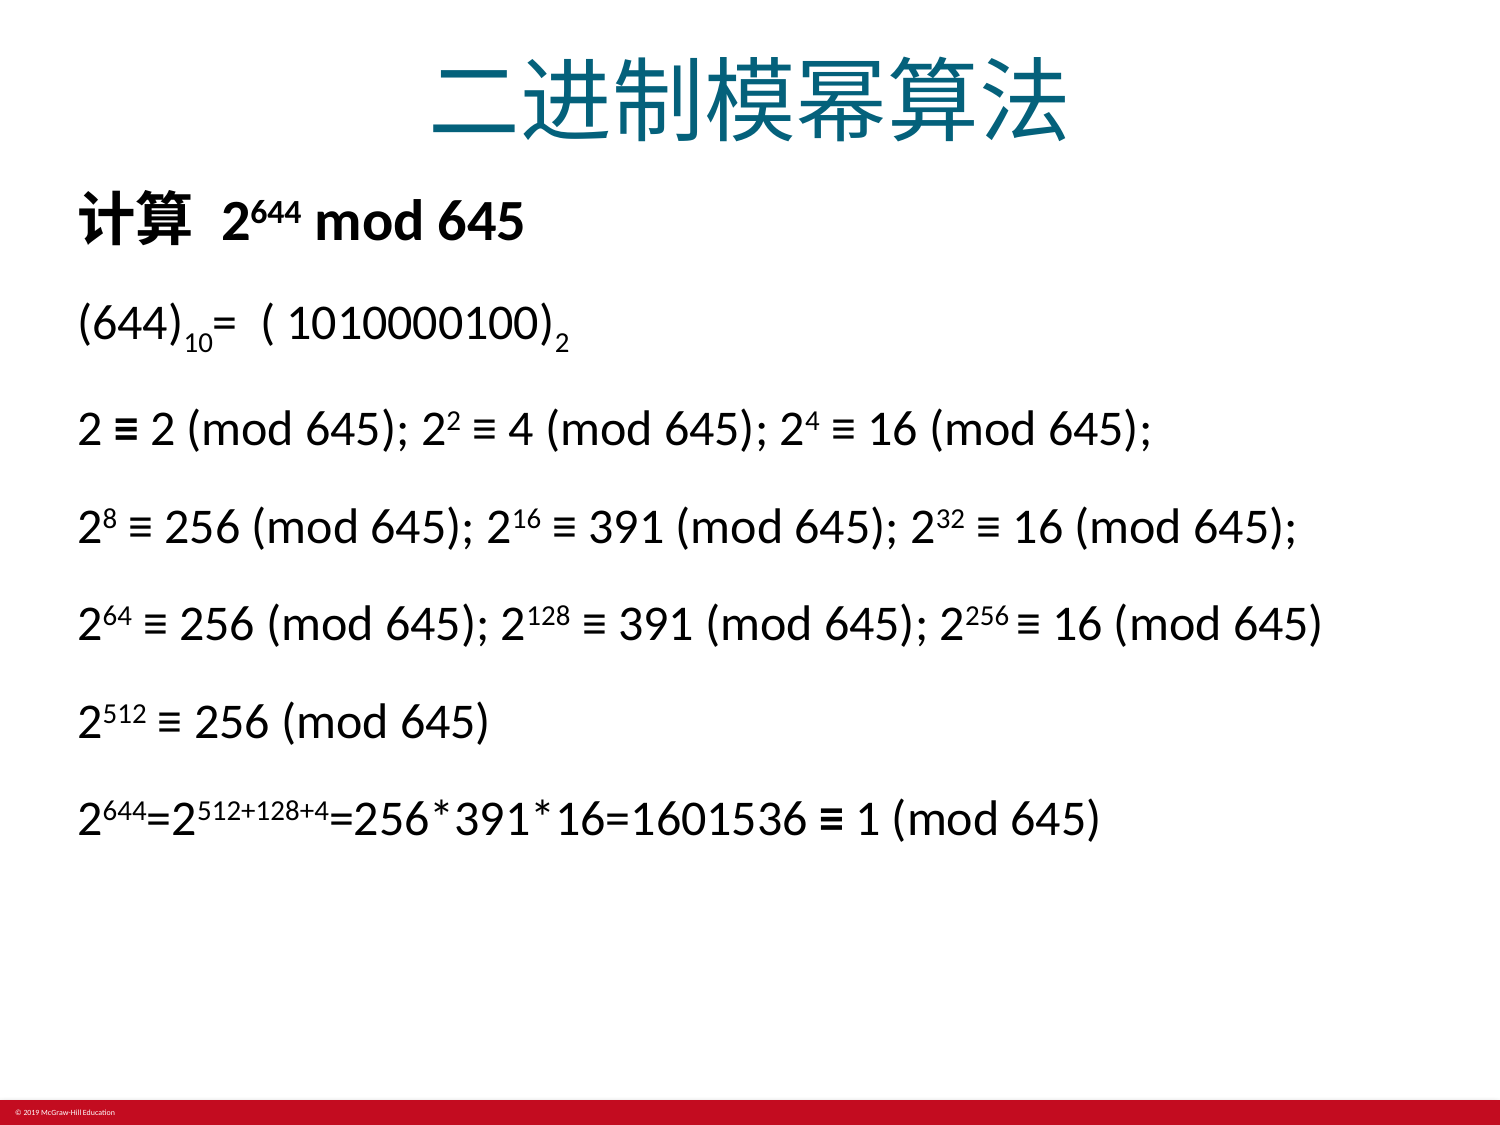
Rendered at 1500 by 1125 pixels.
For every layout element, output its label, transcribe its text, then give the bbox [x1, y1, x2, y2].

list 计算 2644 mod 645 (644)10= ( 1010000100)2 2 ≡ 2 (mod 645); 22 ≡ 4 (mod 645); 24 ≡ 16 (mod 645); 28 ≡ 256 (mod 645); 216 ≡ 391 (mod 645); 232 ≡ 16 (mod 645); 264 ≡ 256 (mod 645); 2128 ≡ 391 (mod 645); 2256 ≡ 16 (mod 645) 2512 ≡ 256 (mod 645) 2644=2512+128+4=256*391*16=1601536 ≡ 1 (mod 645) [62, 174, 1488, 1038]
title 二进制模幂算法 [0, 0, 1500, 195]
